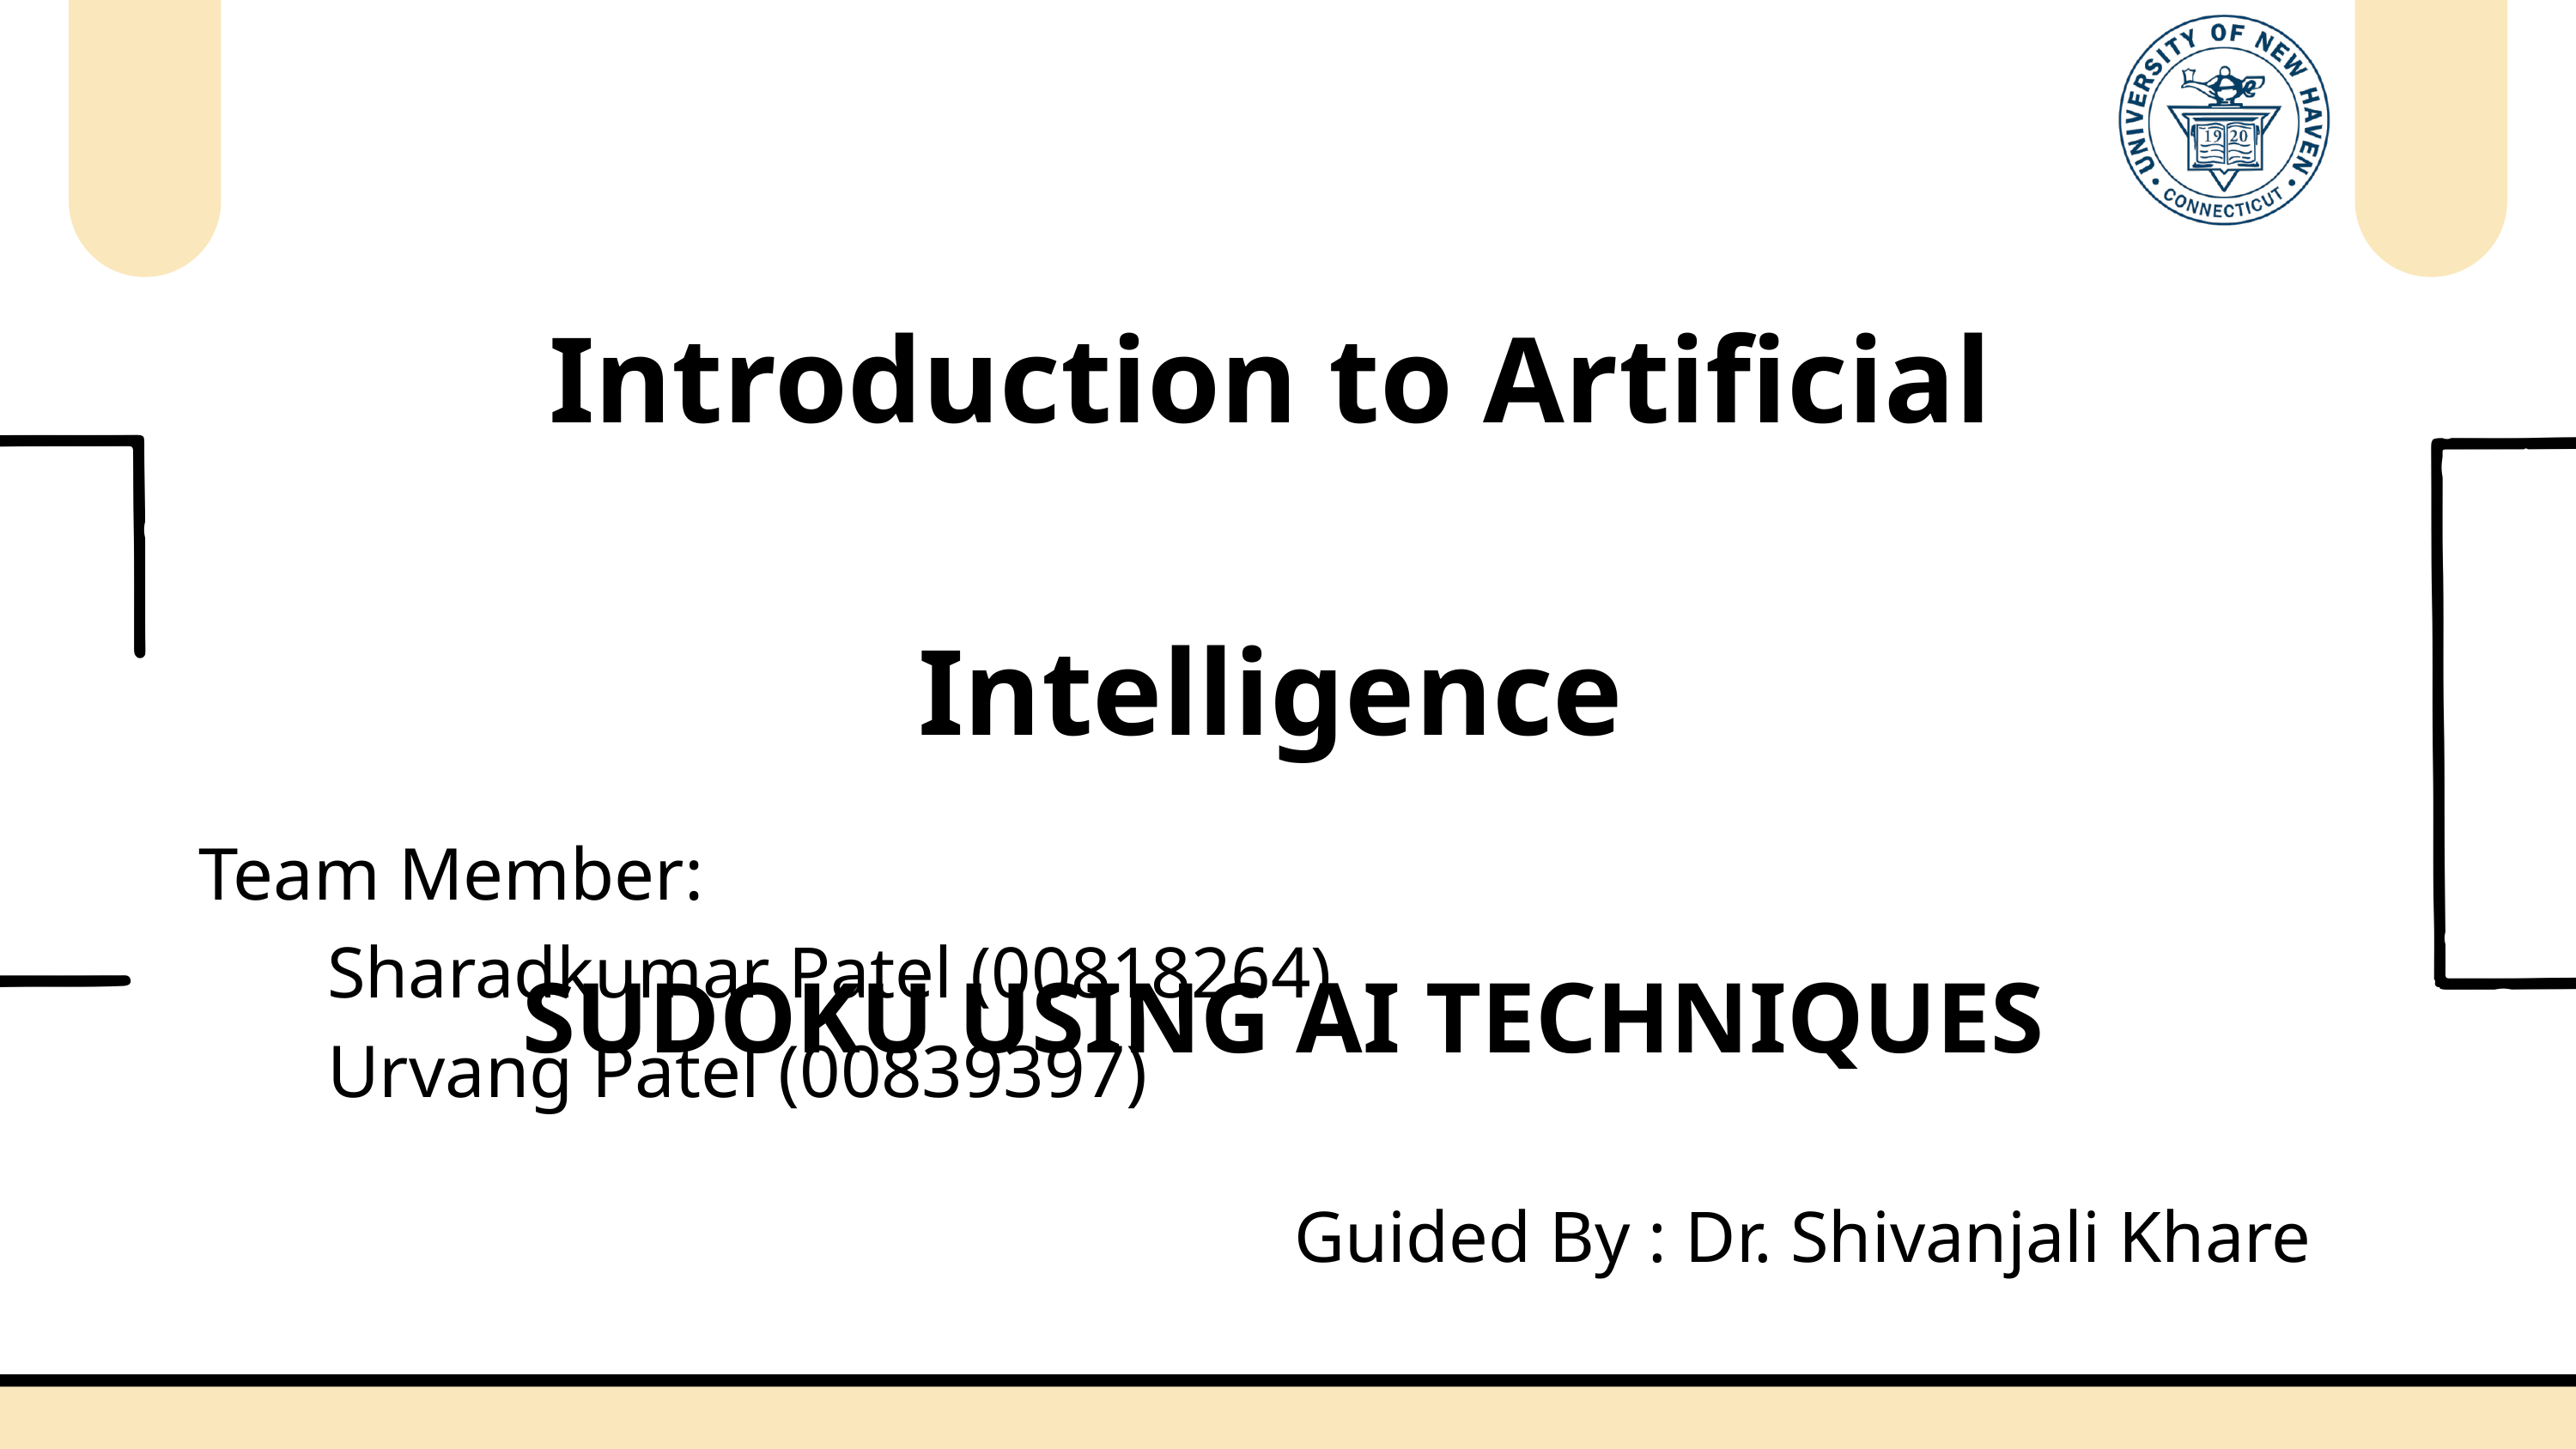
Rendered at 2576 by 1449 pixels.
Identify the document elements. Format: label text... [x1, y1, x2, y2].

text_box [0, 1379, 2576, 1449]
text_box [0, 434, 146, 990]
text_box Guided By : Dr. Shivanjali Khare [1281, 1185, 2388, 1282]
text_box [2354, 0, 2508, 277]
text_box Team Member: Sharadkumar Patel (00818264) Urvang Patel (00839397) [198, 814, 1399, 1113]
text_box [68, 0, 222, 277]
text_box Introduction to Artificial Intelligence SUDOKU USING AI TECHNIQUES [222, 133, 2321, 1072]
picture [2117, 13, 2331, 226]
text_box [2431, 434, 2576, 990]
